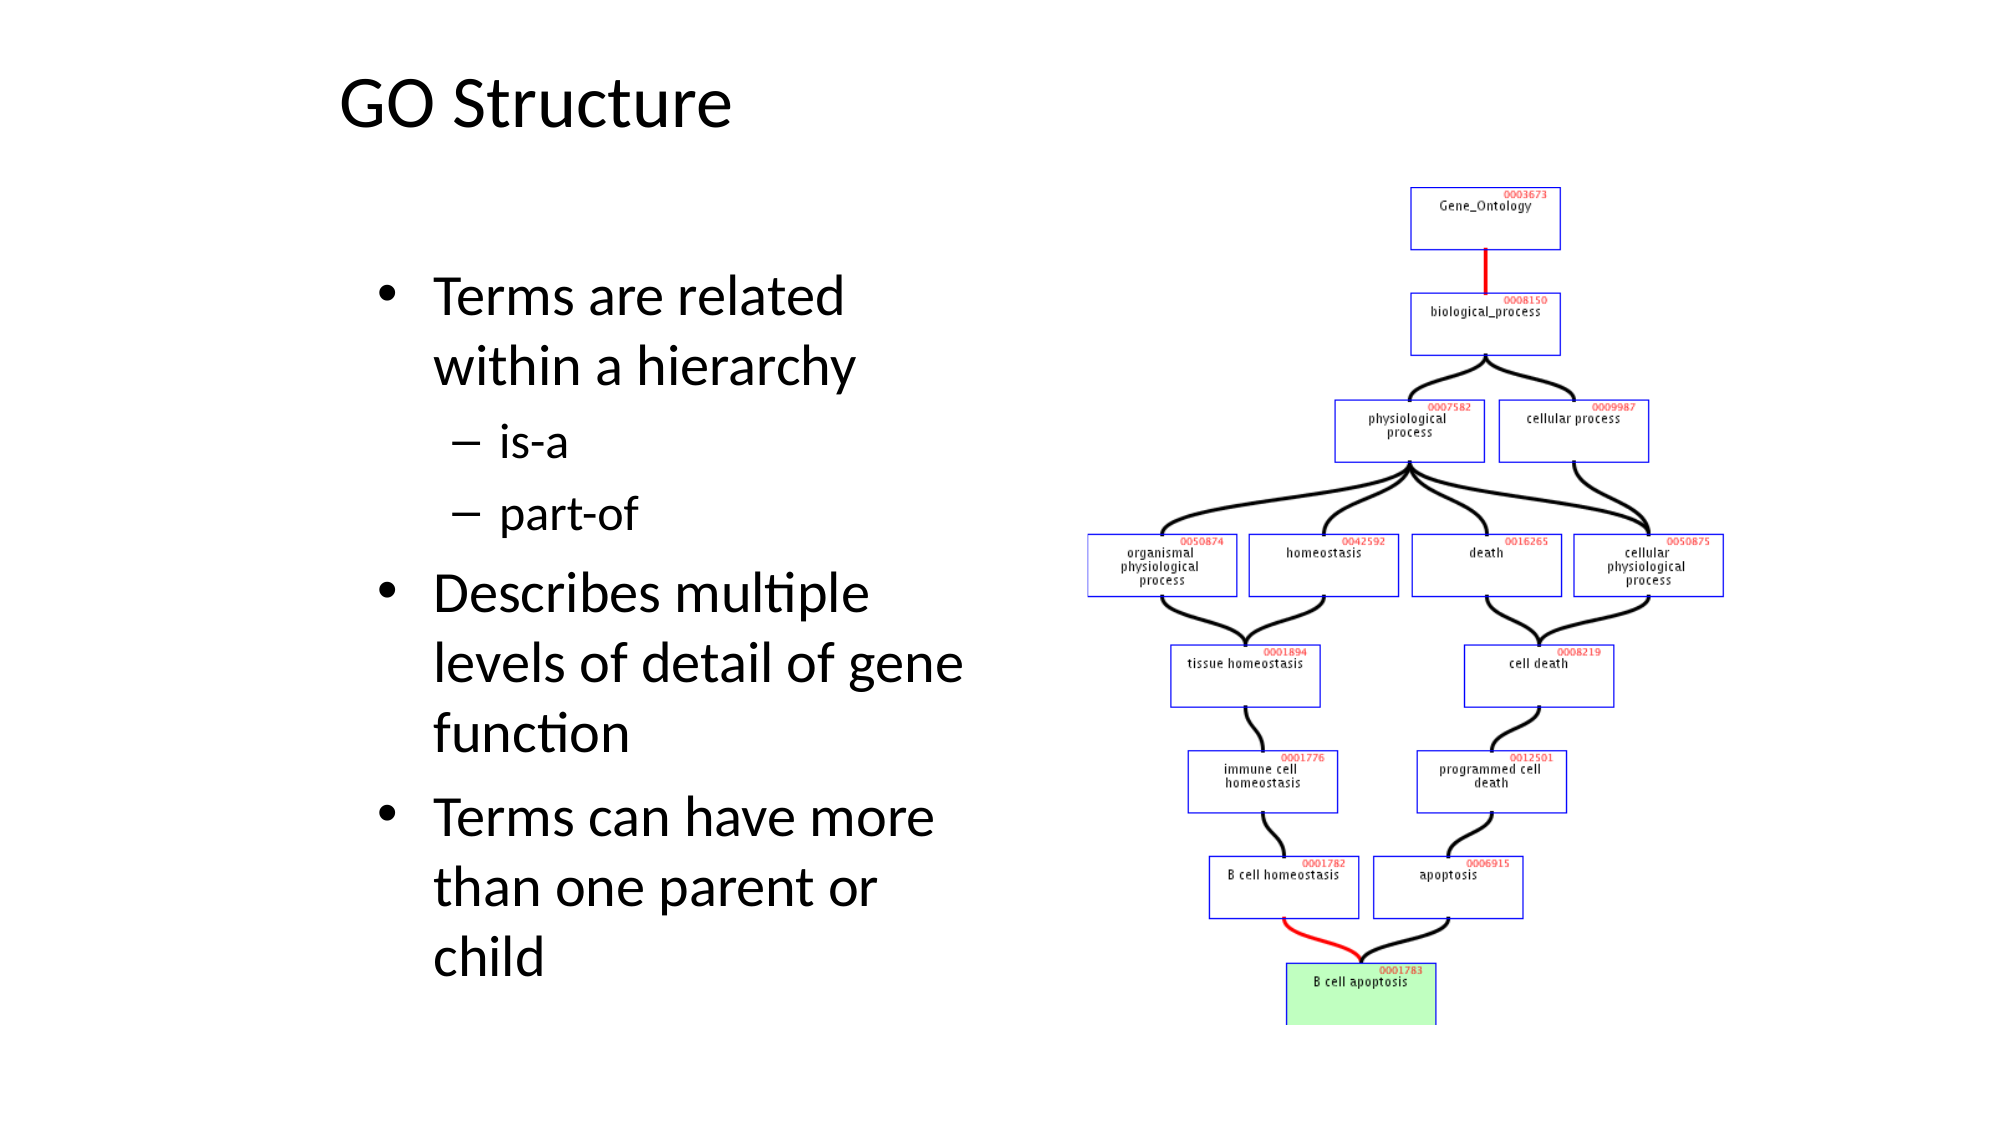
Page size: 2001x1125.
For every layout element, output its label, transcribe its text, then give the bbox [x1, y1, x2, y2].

picture [1087, 187, 1731, 1025]
title GO Structure [324, 45, 1675, 150]
text_box Terms are related within a hierarchy is-a part-of Describes multiple levels of detail of gene function Terms can have more than one parent or child [362, 249, 1000, 1000]
